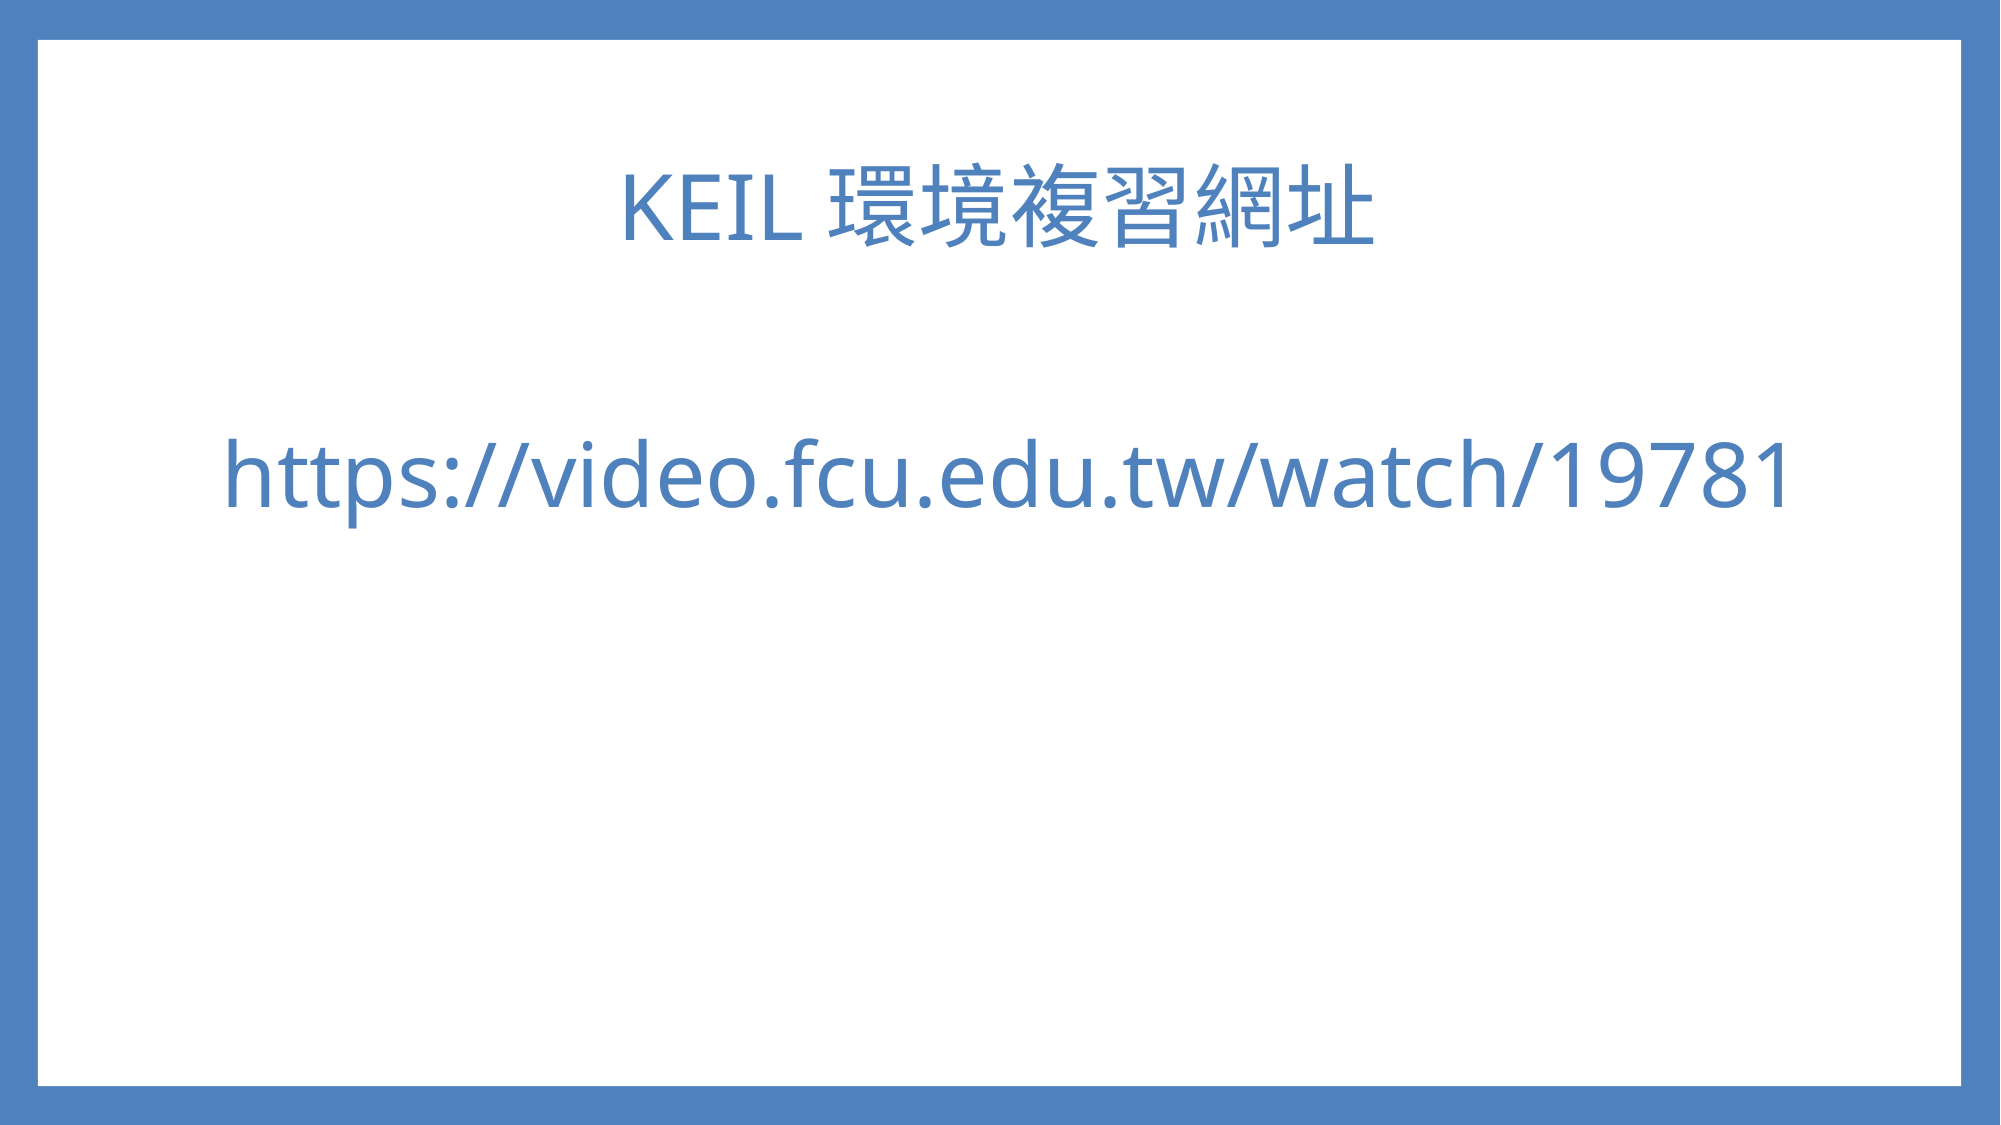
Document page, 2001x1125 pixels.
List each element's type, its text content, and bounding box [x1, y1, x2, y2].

text_box https://video.fcu.edu.tw/watch/19781 [206, 421, 1827, 644]
title KEIL環境複習網址 [187, 99, 1808, 323]
